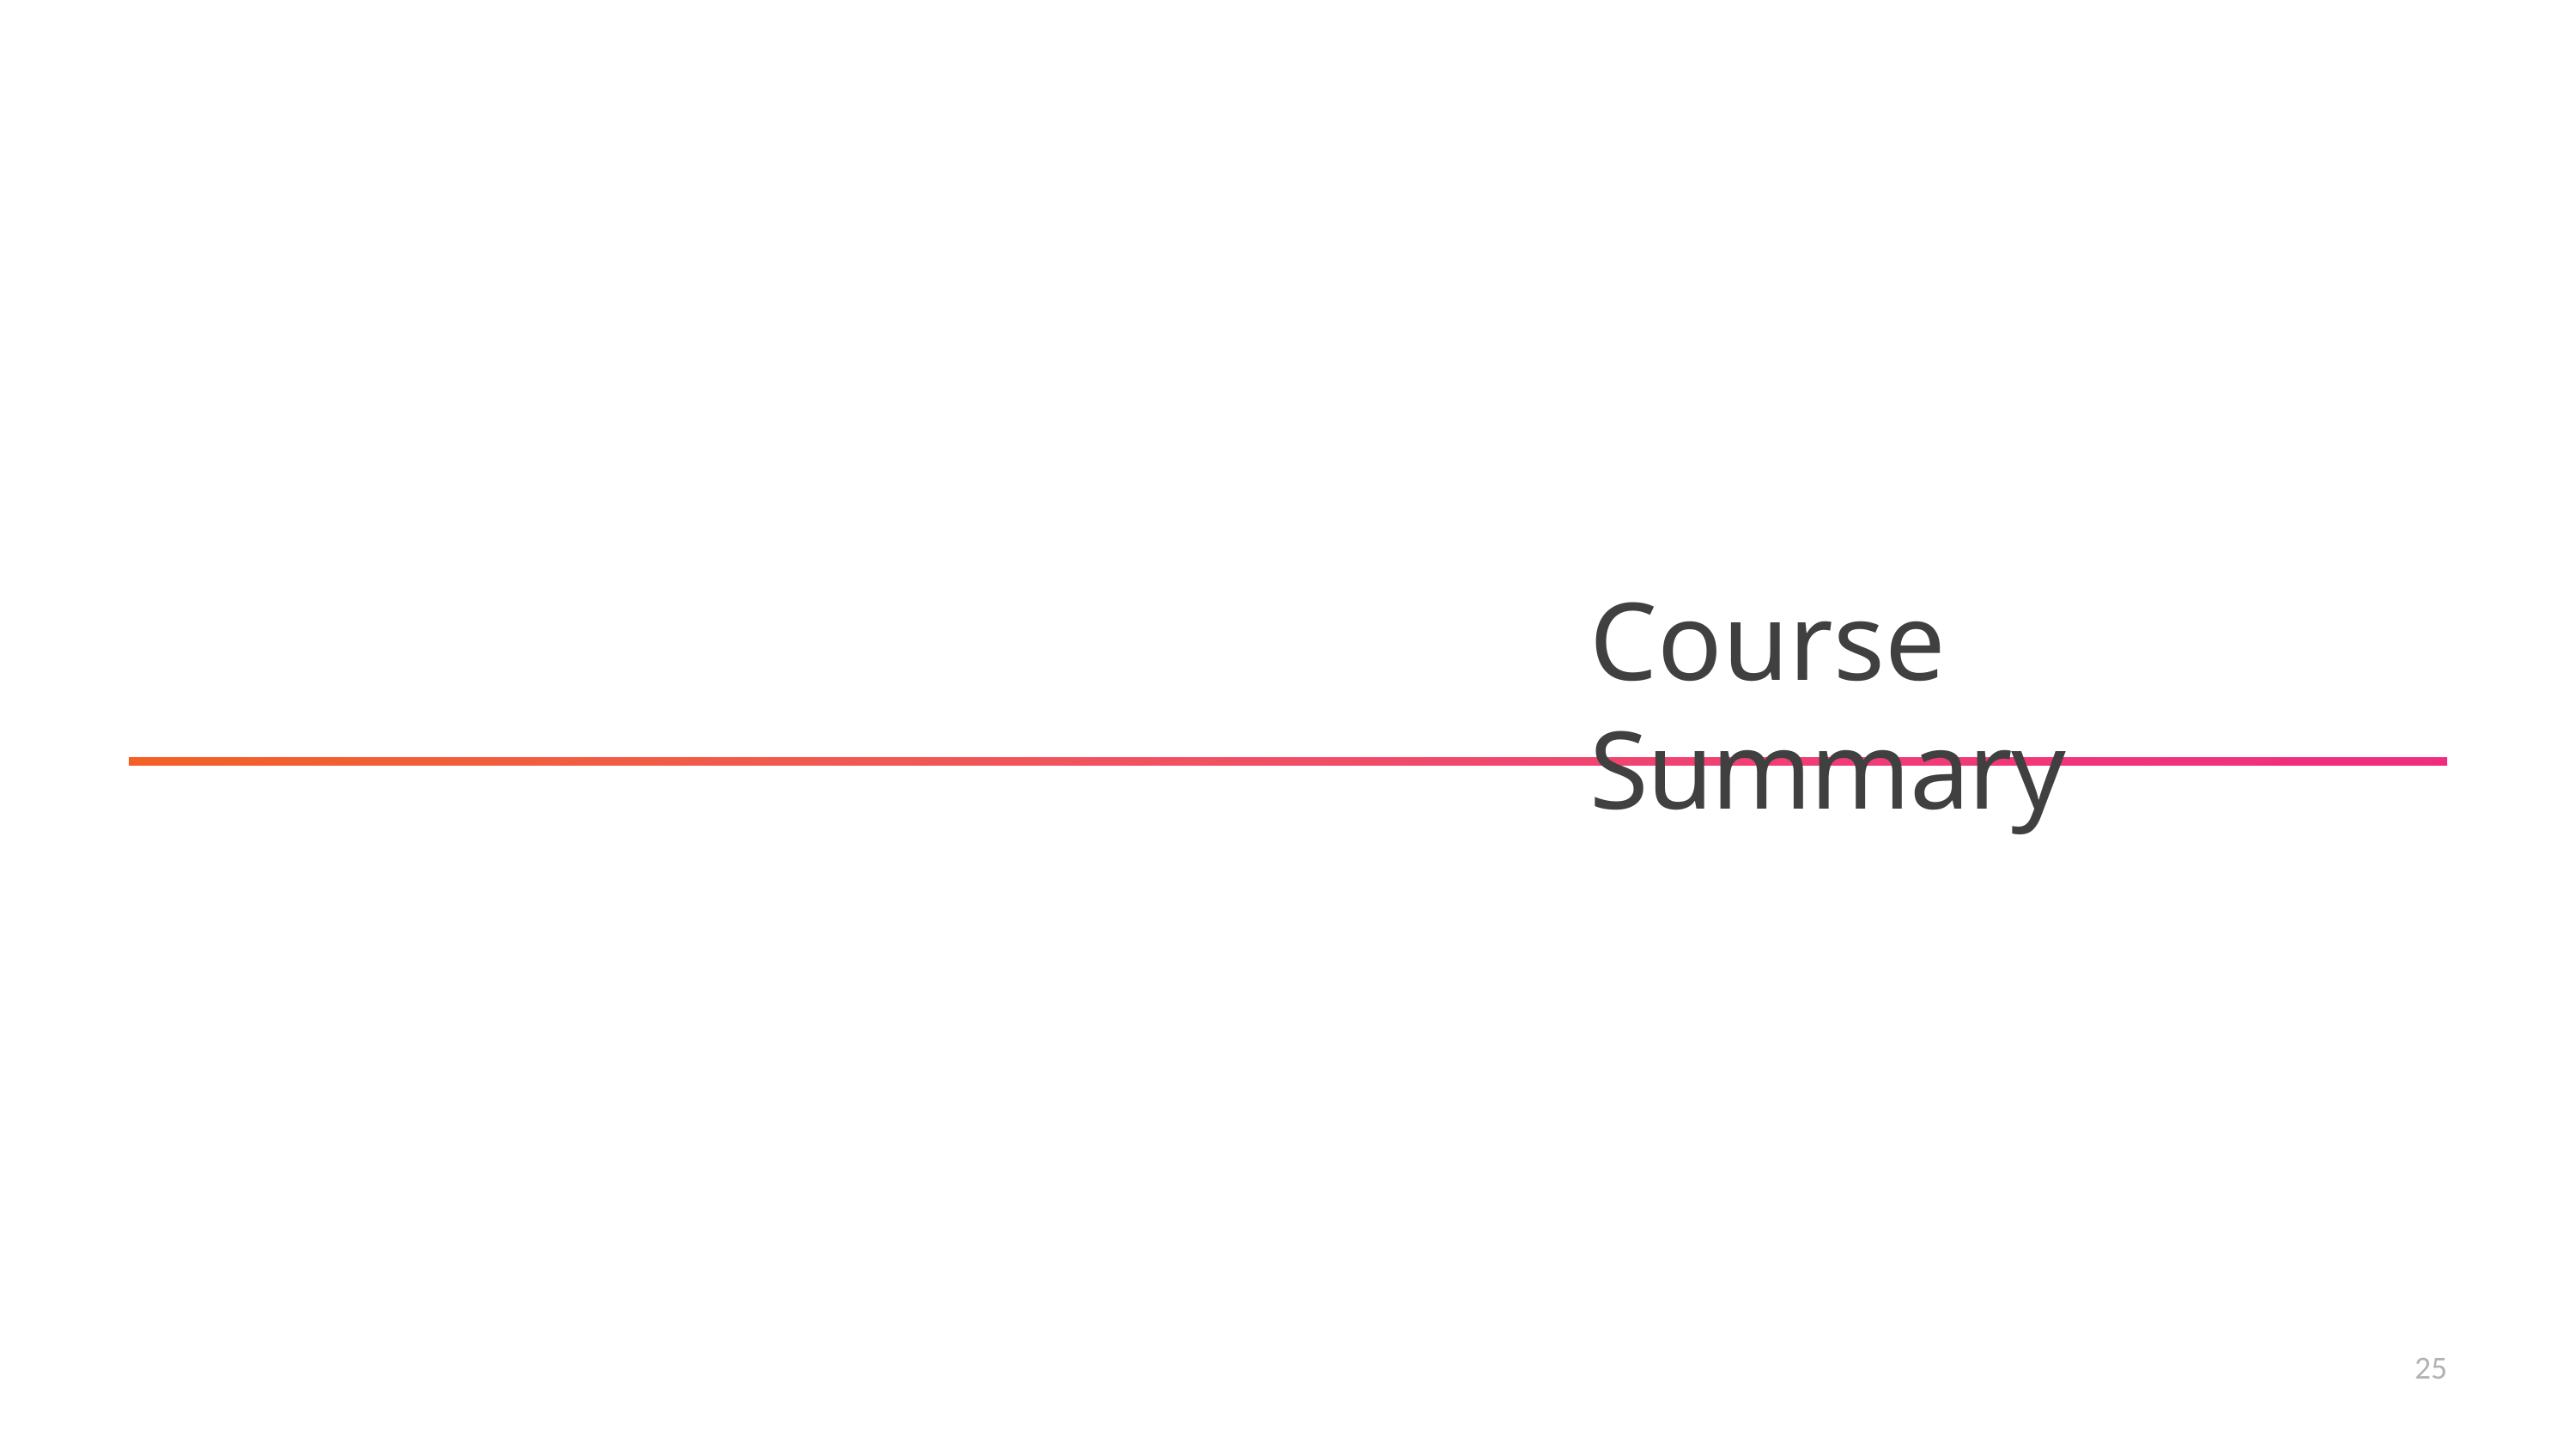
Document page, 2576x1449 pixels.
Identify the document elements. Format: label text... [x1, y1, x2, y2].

slide_number 25 [1855, 1347, 2447, 1420]
picture [129, 757, 1588, 766]
picture [2415, 757, 2447, 766]
title Course Summary [1588, 571, 2415, 832]
